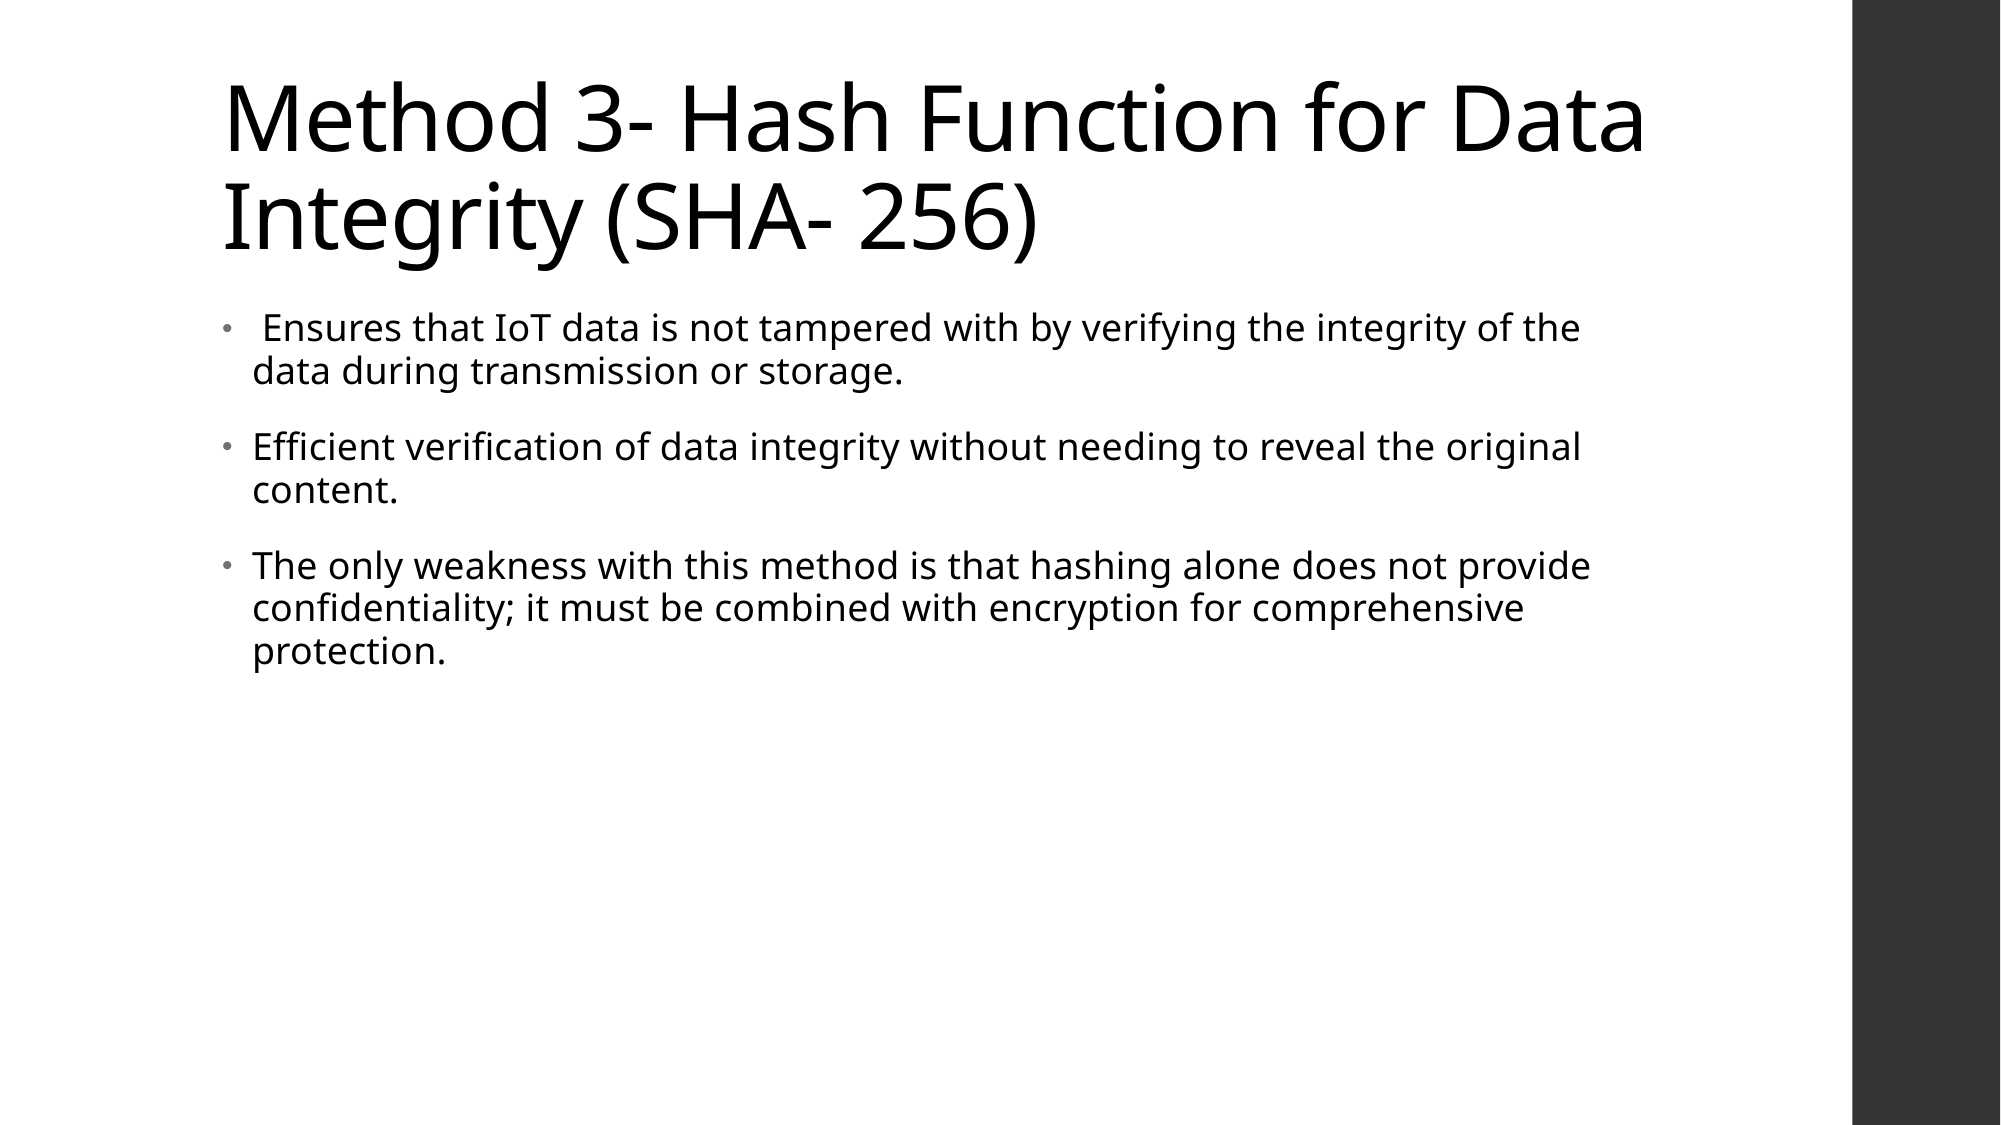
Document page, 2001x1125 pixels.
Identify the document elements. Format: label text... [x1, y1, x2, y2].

list Ensures that IoT data is not tampered with by verifying the integrity of the data during transmission or storage. Efficient verification of data integrity without needing to reveal the original content. The only weakness with this method is that hashing alone does not provide confidentiality; it must be combined with encryption for comprehensive protection. [206, 299, 1617, 1014]
title Method 3- Hash Function for Data Integrity (SHA- 256) [206, 60, 1797, 278]
